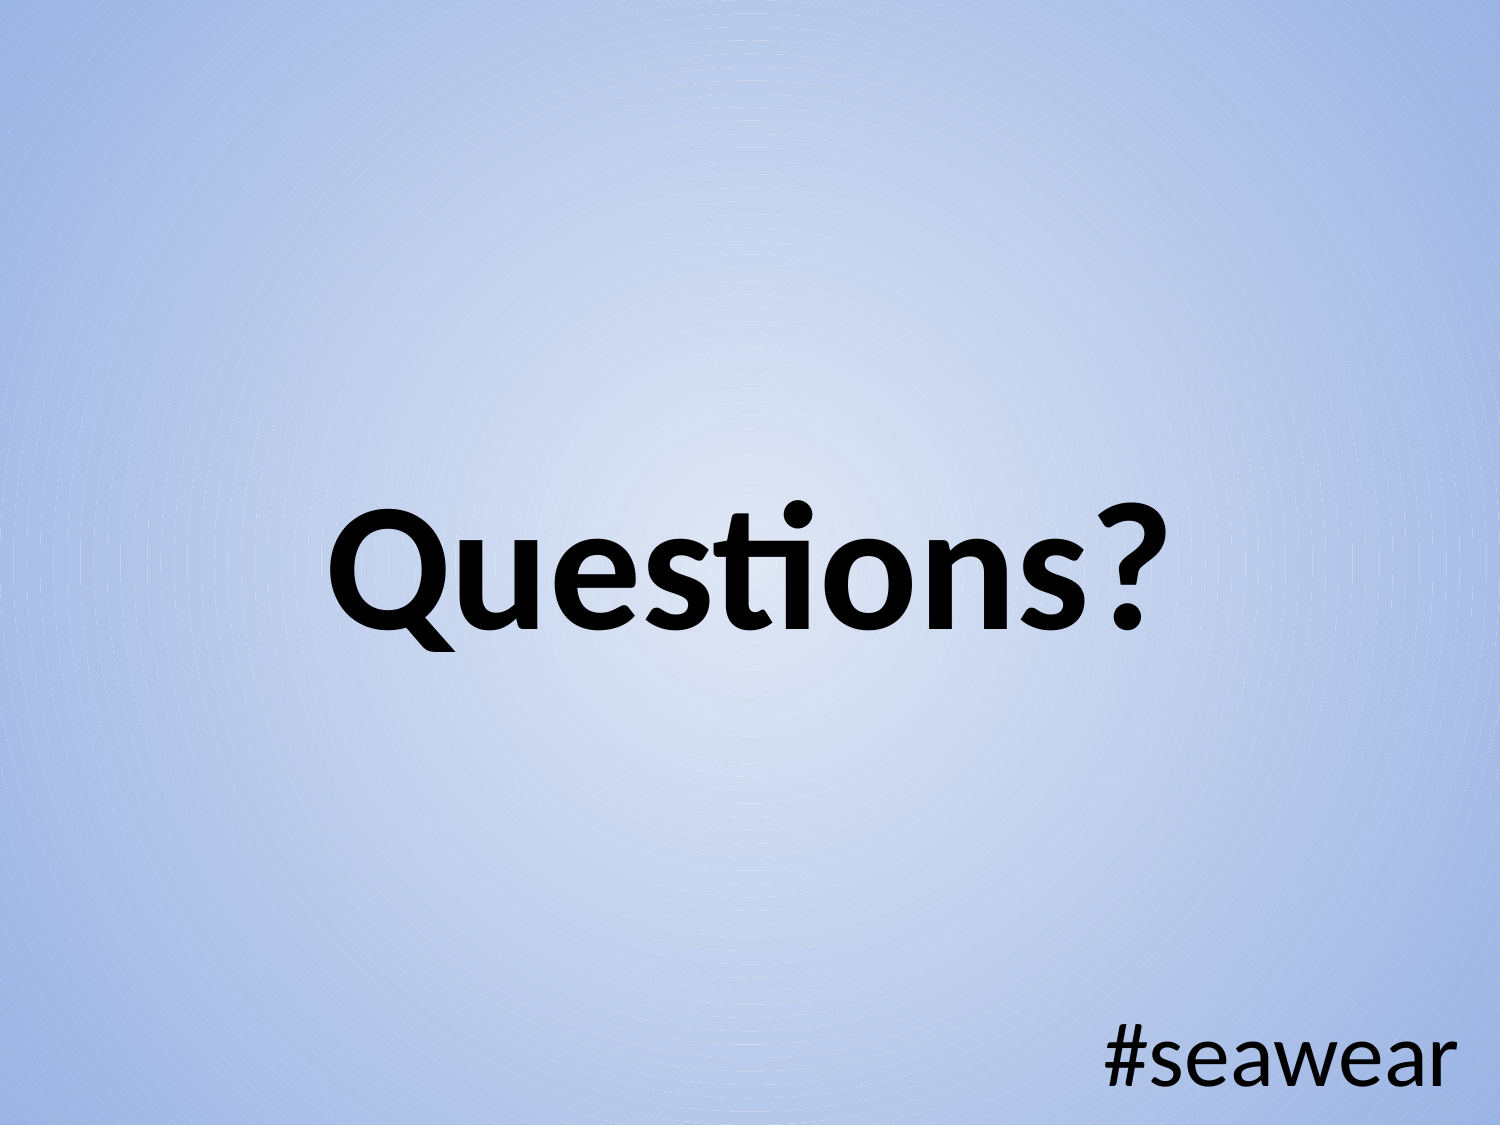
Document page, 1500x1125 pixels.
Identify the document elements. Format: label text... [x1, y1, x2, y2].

text_box #seawear [937, 987, 1475, 1113]
title Questions? [0, 312, 1500, 800]
